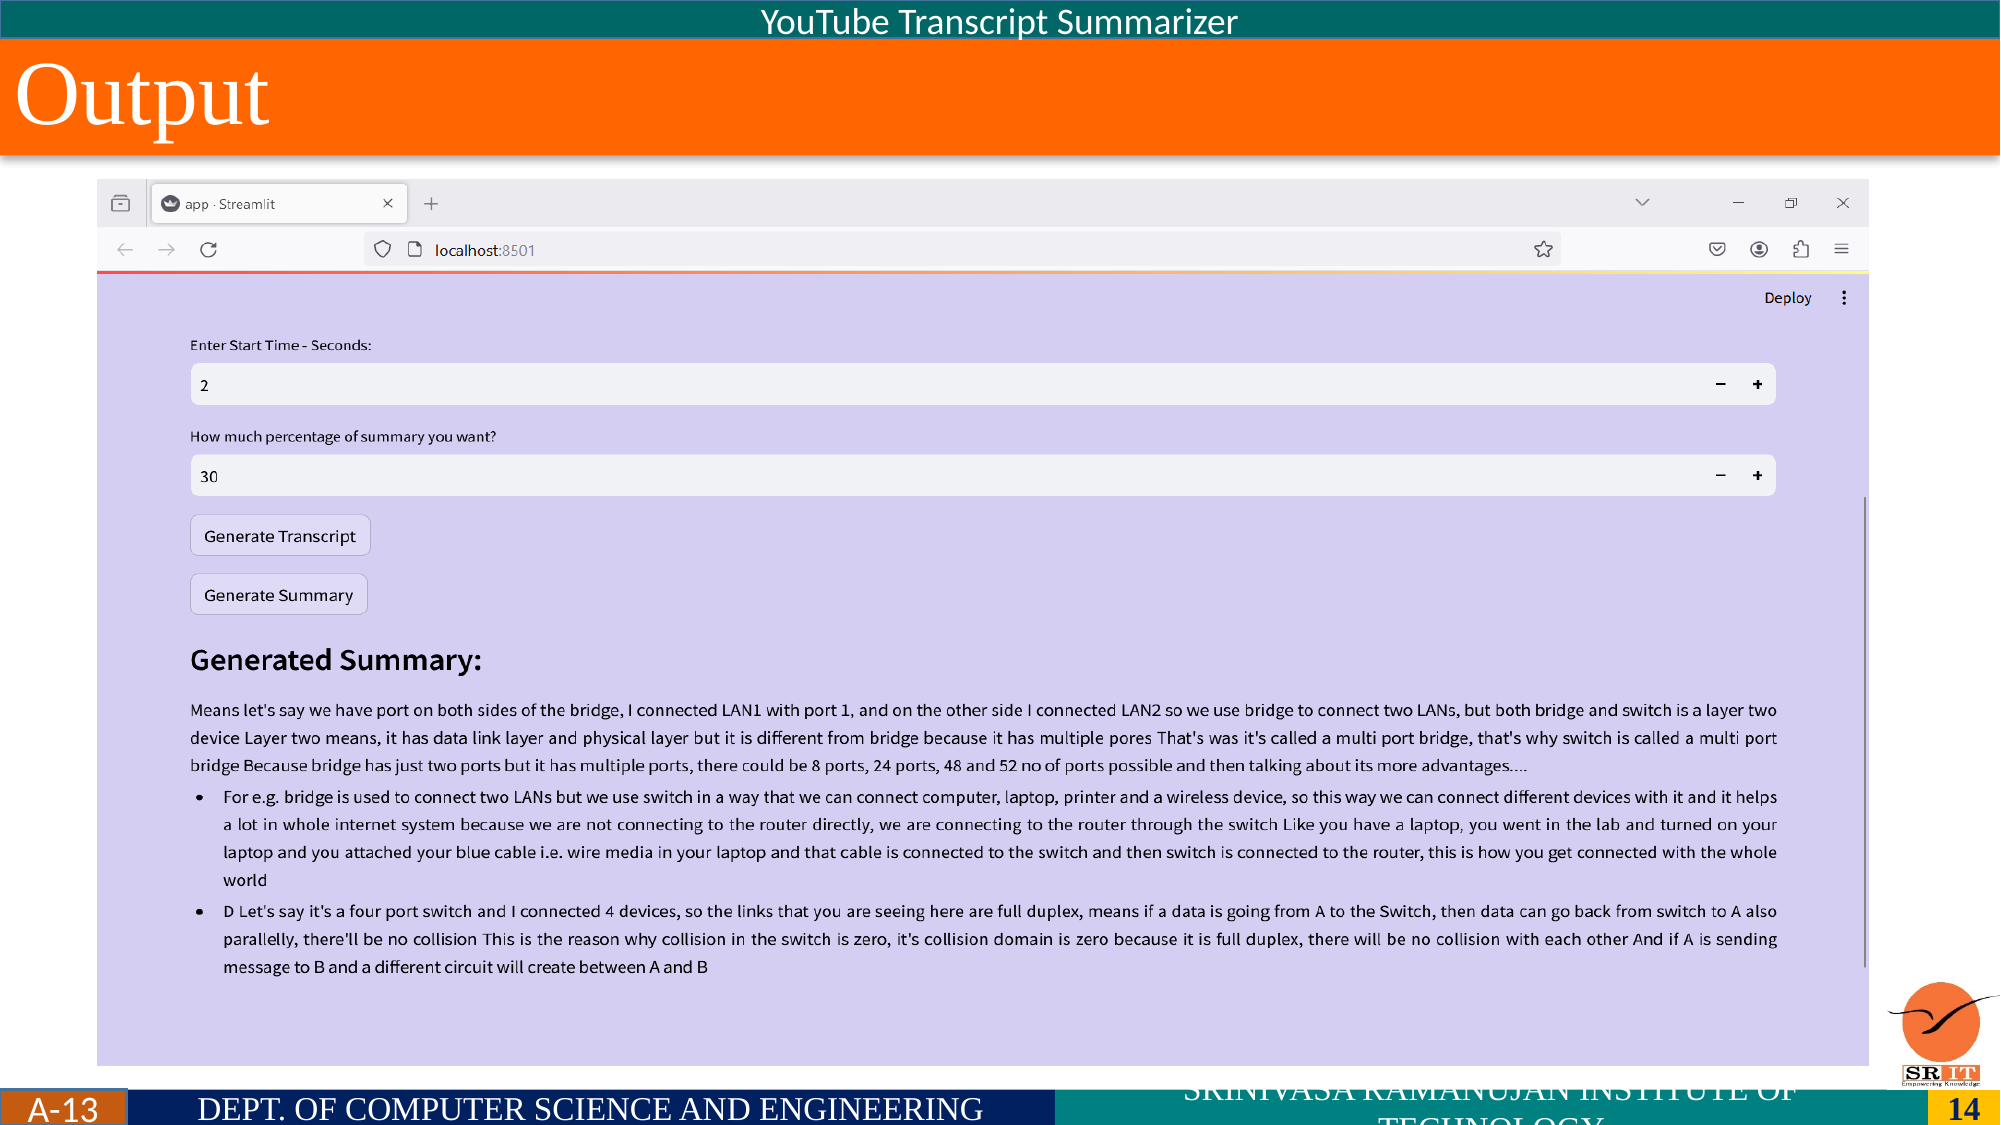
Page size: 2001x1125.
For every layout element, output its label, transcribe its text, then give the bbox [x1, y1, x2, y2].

picture [1887, 977, 2000, 1090]
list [97, 179, 1869, 1066]
title Output [0, 39, 2000, 156]
text_box YouTube Transcript Summarizer [0, 0, 2000, 39]
text_box A-13 [0, 1088, 128, 1125]
